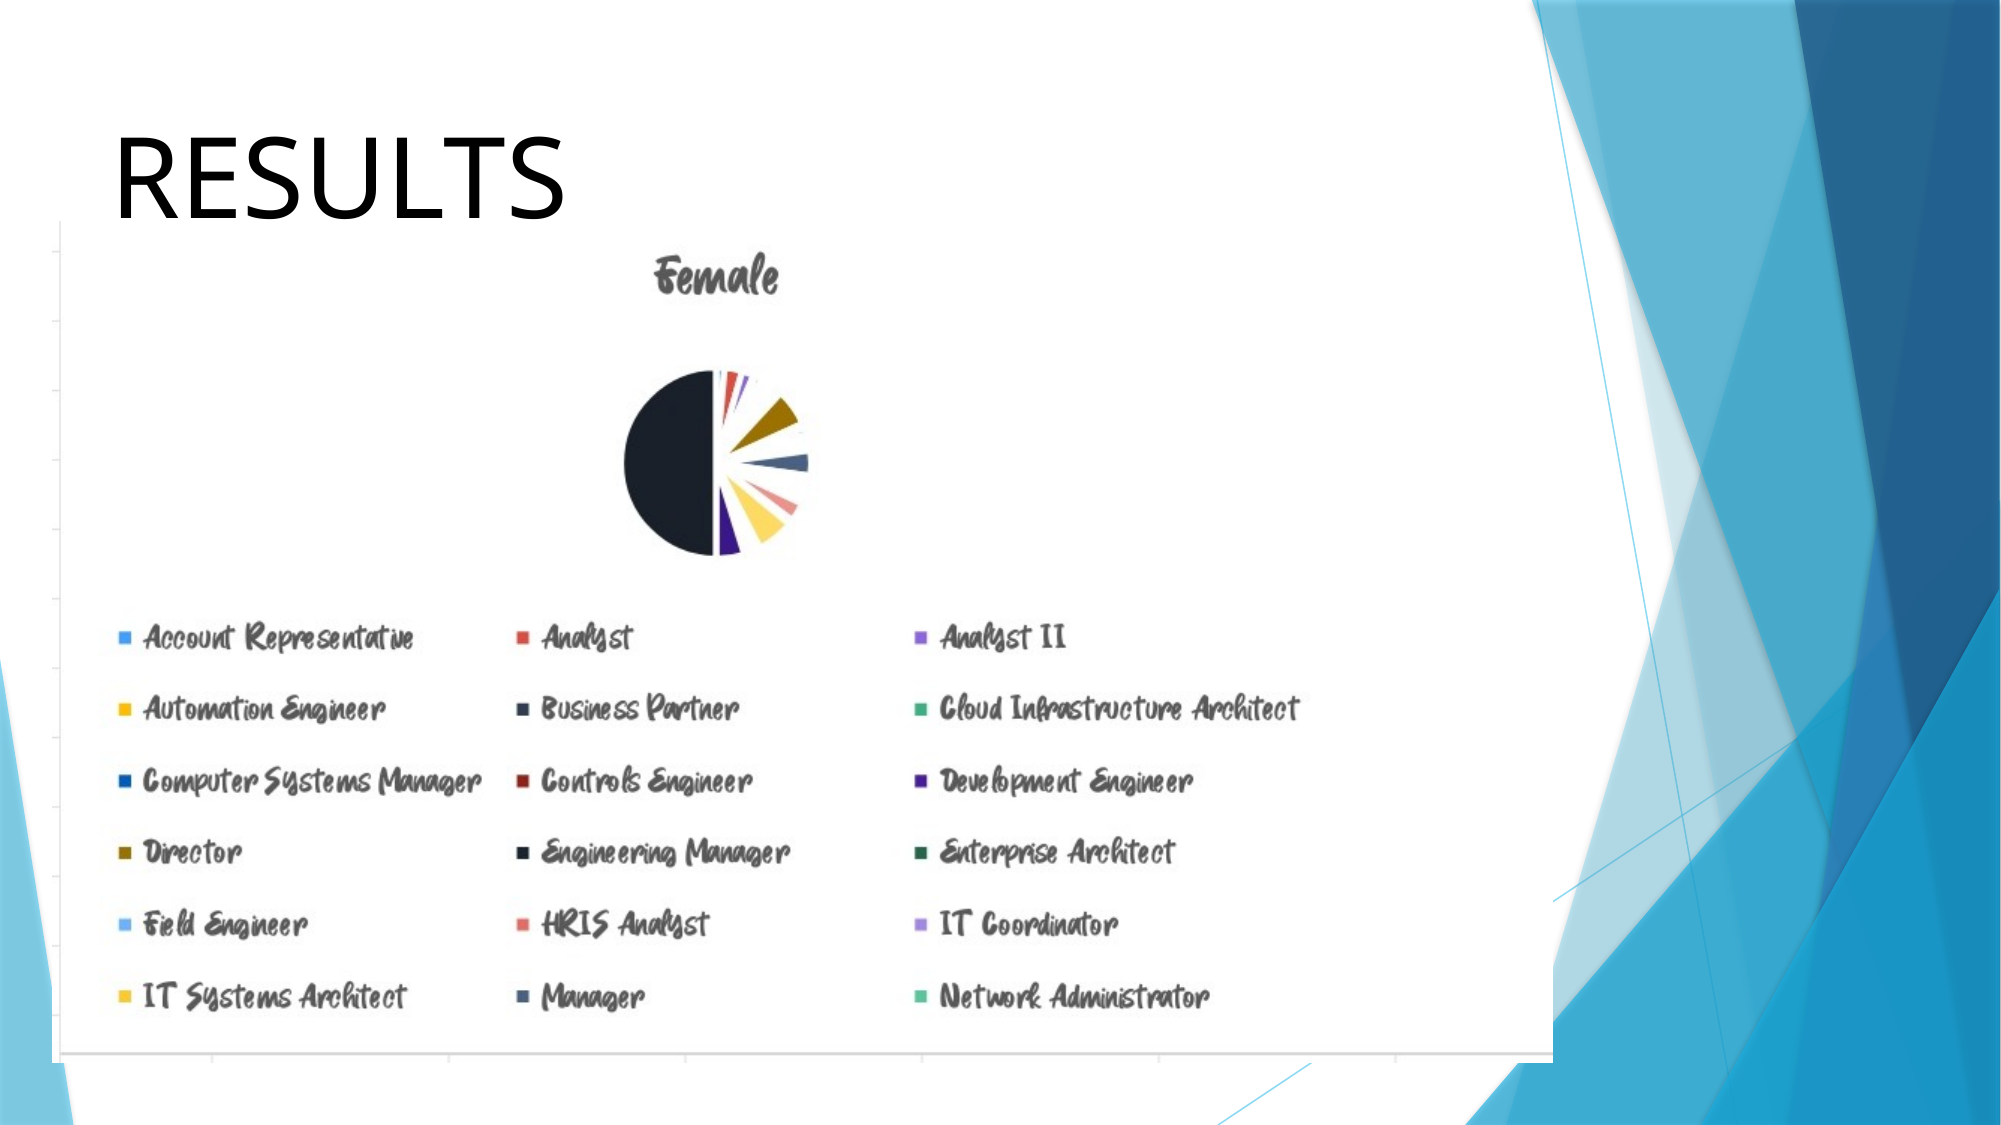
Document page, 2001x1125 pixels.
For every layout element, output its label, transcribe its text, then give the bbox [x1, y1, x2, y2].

text_box RESULTS [95, 98, 1235, 220]
picture [51, 221, 1554, 1063]
